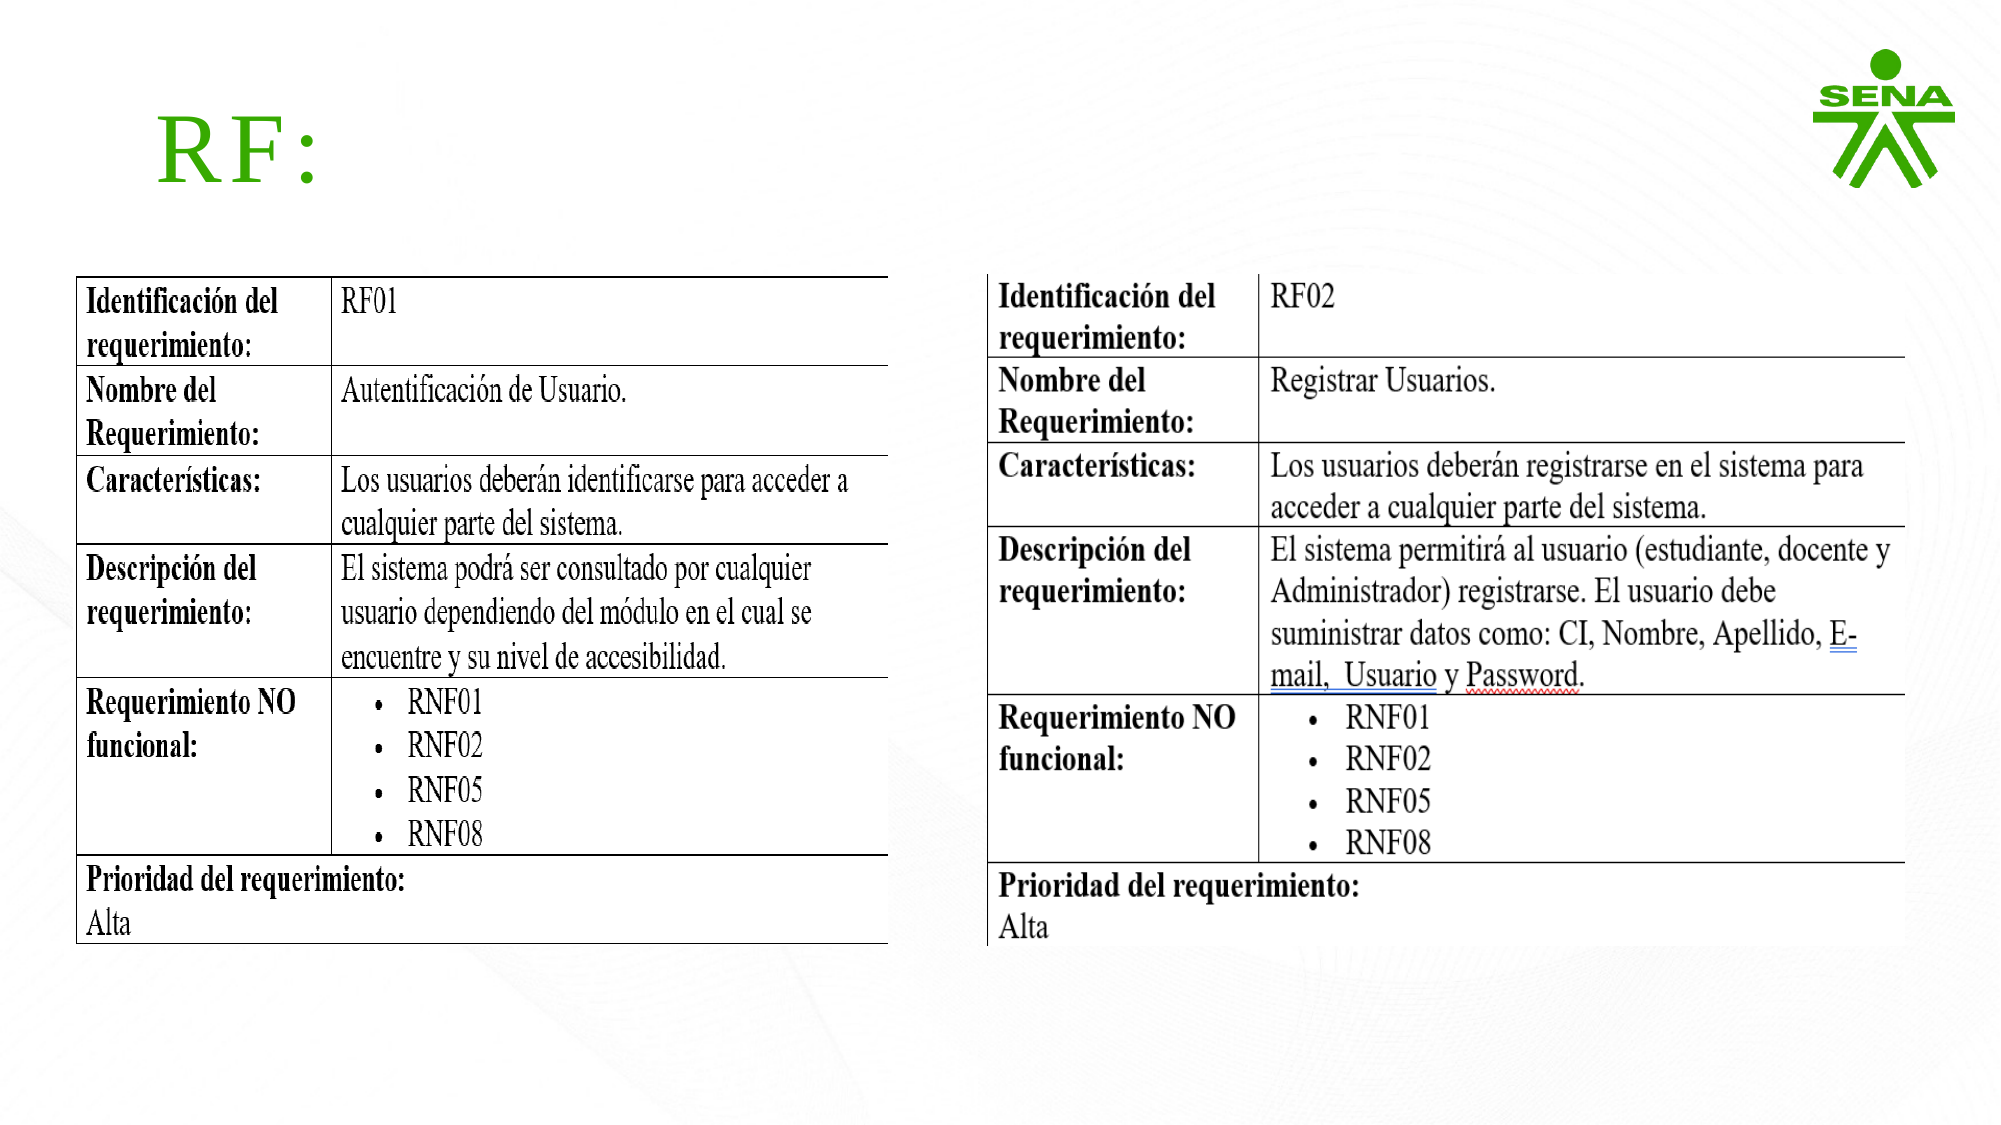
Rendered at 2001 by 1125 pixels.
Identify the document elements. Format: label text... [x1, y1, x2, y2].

picture [0, 0, 2000, 1125]
text_box RF: [153, 80, 334, 203]
